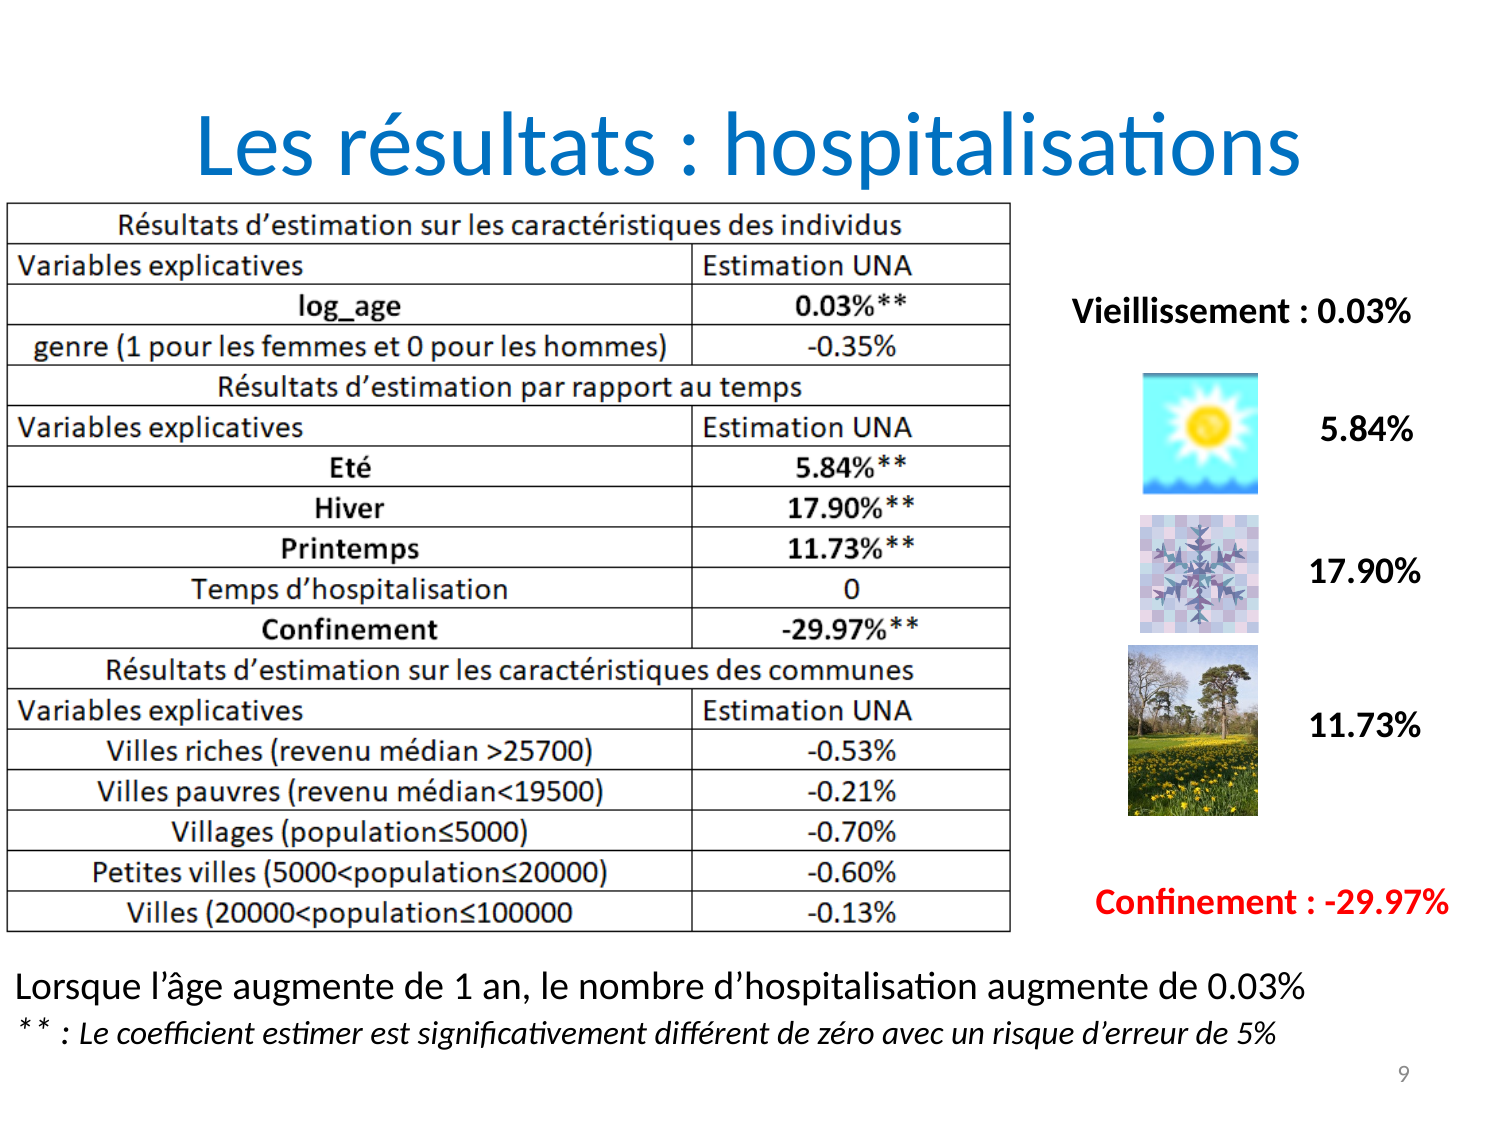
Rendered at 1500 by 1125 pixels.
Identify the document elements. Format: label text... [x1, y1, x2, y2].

text_box Confinement : -29.97% [1080, 869, 1483, 930]
text_box 5.84% [1305, 397, 1459, 457]
slide_number 9 [1074, 1042, 1425, 1103]
picture [1139, 373, 1259, 497]
picture [1127, 644, 1259, 816]
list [0, 195, 1015, 939]
title Les résultats : hospitalisations [75, 45, 1425, 233]
text_box 11.73% [1293, 692, 1459, 753]
text_box 17.90% [1293, 538, 1447, 599]
text_box Vieillissement : 0.03% [1057, 278, 1471, 339]
text_box Lorsque l’âge augmente de 1 an, le nombre d’hospitalisation augmente de 0.03% ** : Le coefficient estimer est significativement différent de zéro avec un risque d’erreur de 5% [0, 952, 1500, 1105]
picture [1139, 514, 1259, 634]
